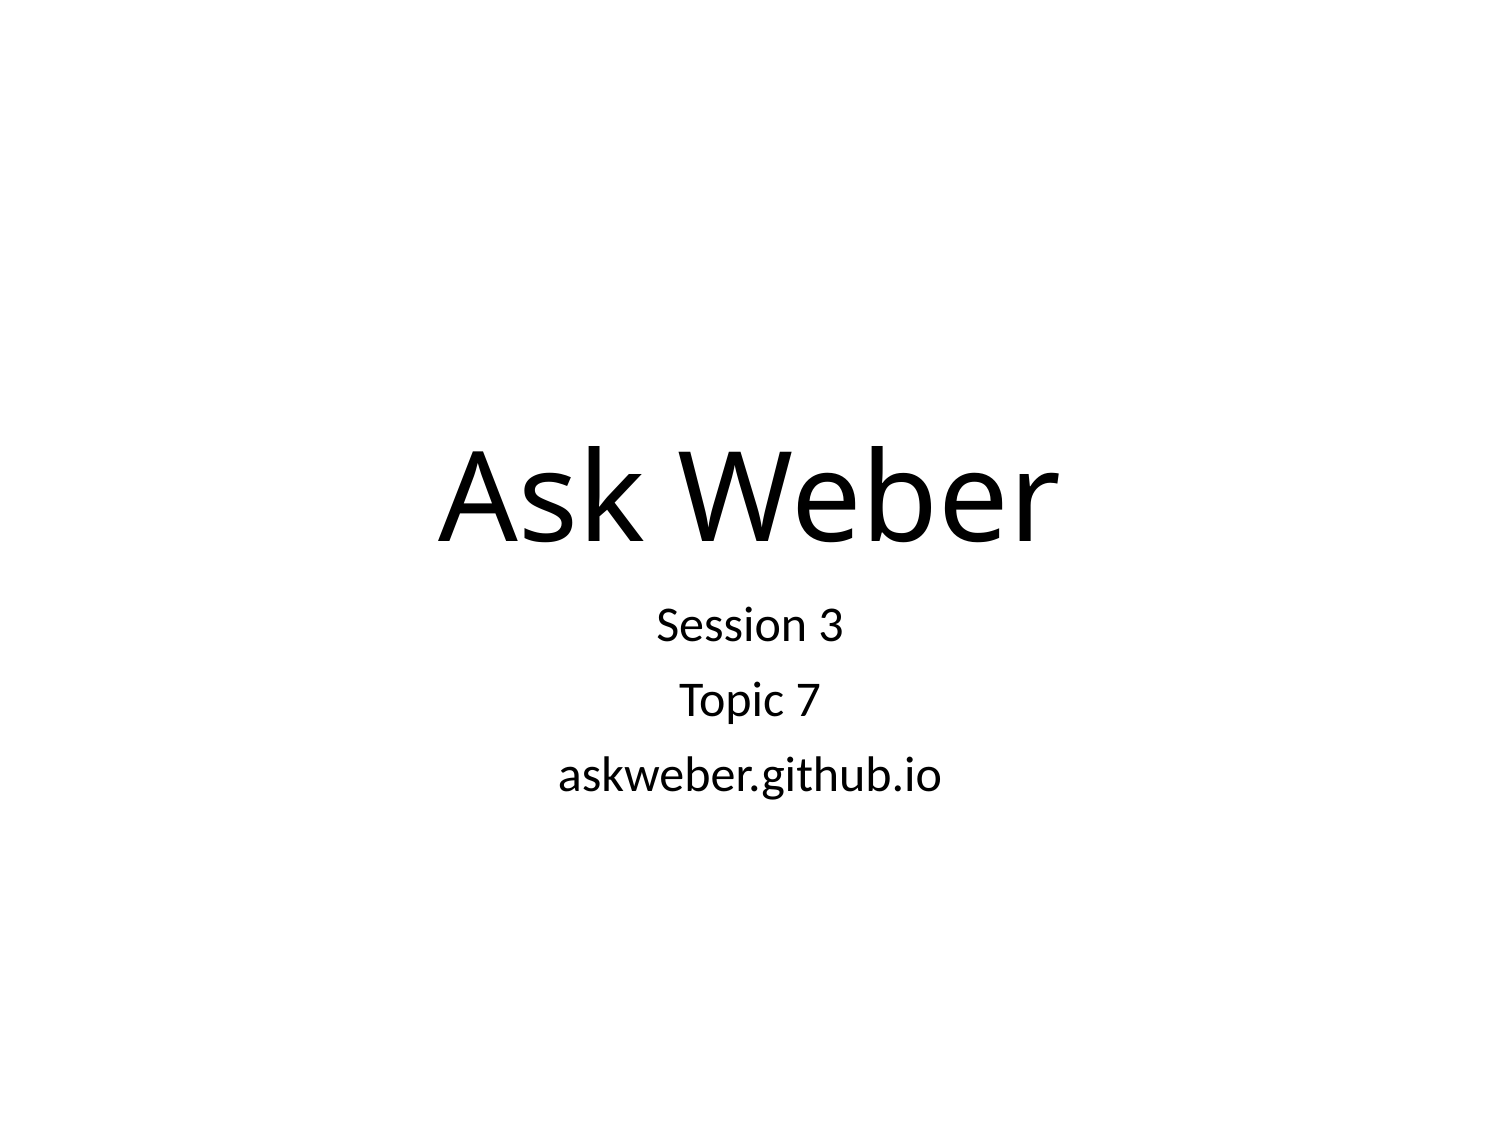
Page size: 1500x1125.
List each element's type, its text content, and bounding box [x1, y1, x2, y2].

subtitle Session 3 Topic 7 askweber.github.io [187, 590, 1313, 863]
title Ask Weber [112, 184, 1388, 576]
